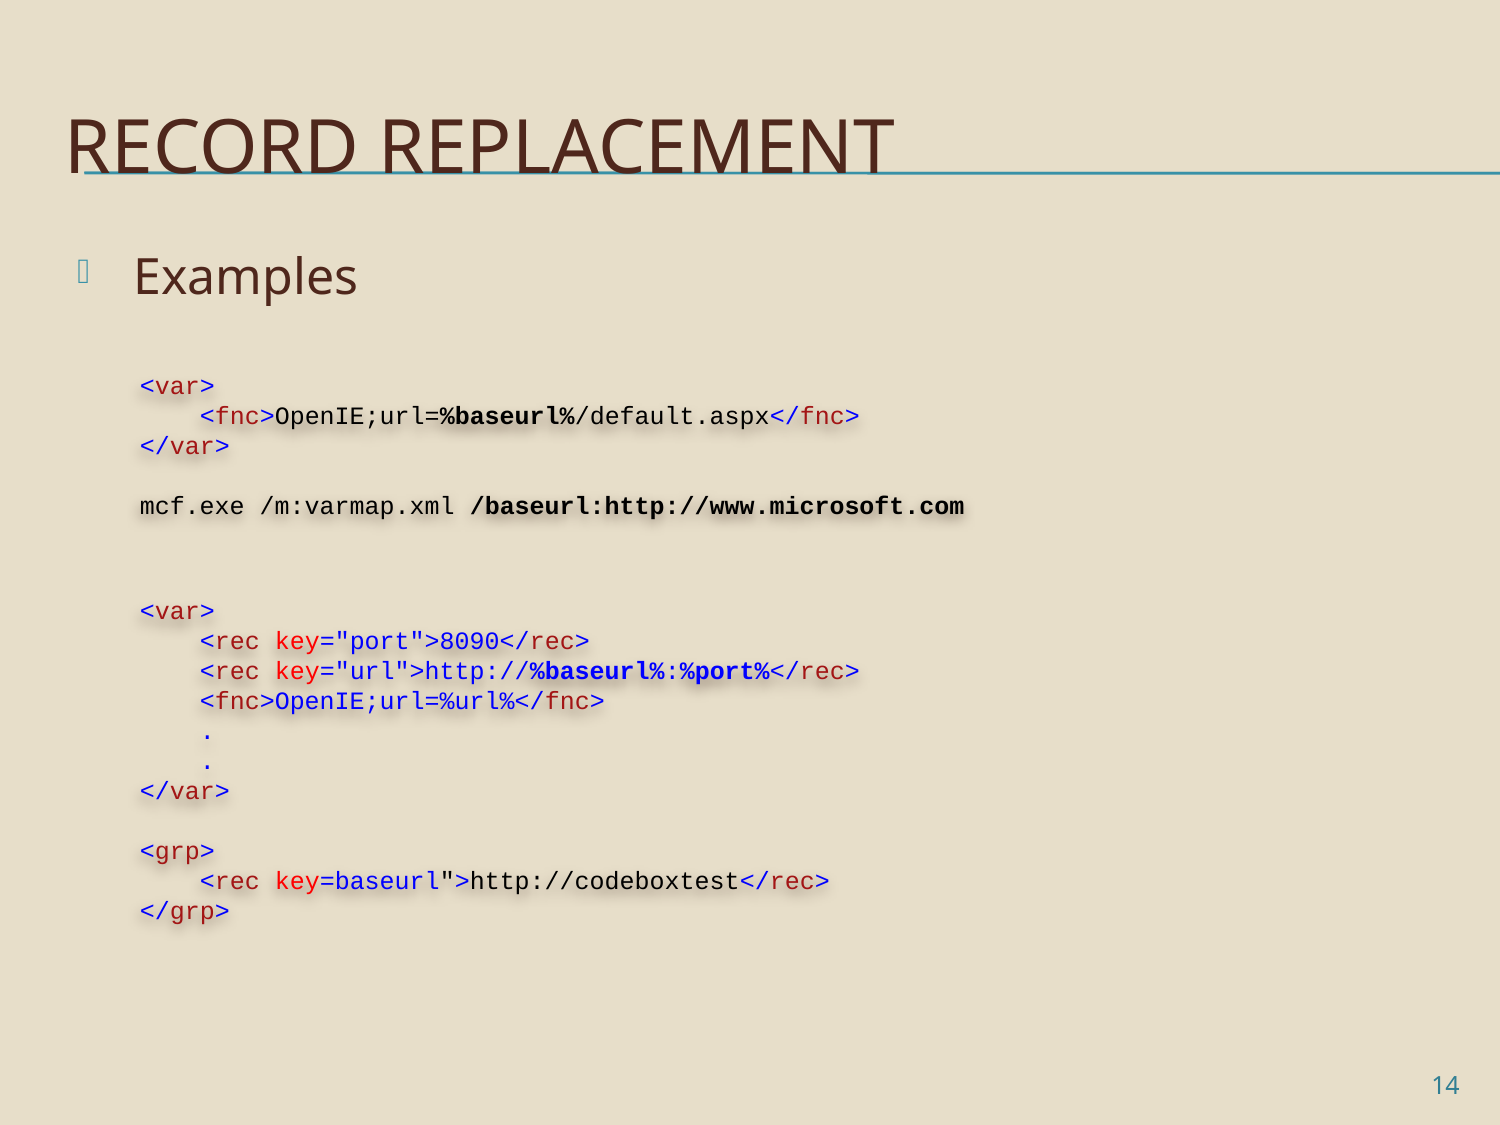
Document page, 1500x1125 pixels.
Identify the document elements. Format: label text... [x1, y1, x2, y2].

text_box [74, 587, 1425, 725]
text_box <var> <fnc>OpenIE;url=%baseurl%/default.aspx</fnc> </var> mcf.exe /m:varmap.xml /baseurl:http://www.microsoft.com [124, 362, 1351, 528]
list Examples [62, 237, 1413, 375]
text_box <var> <rec key="port">8090</rec> <rec key="url">http://%baseurl%:%port%</rec> <fnc>OpenIE;url=%url%</fnc> . . </var> <grp> <rec key=baseurl">http://codeboxtest</rec> </grp> [124, 725, 1351, 962]
title Record replacement [50, 75, 1475, 213]
slide_number 14 [1350, 1061, 1475, 1103]
